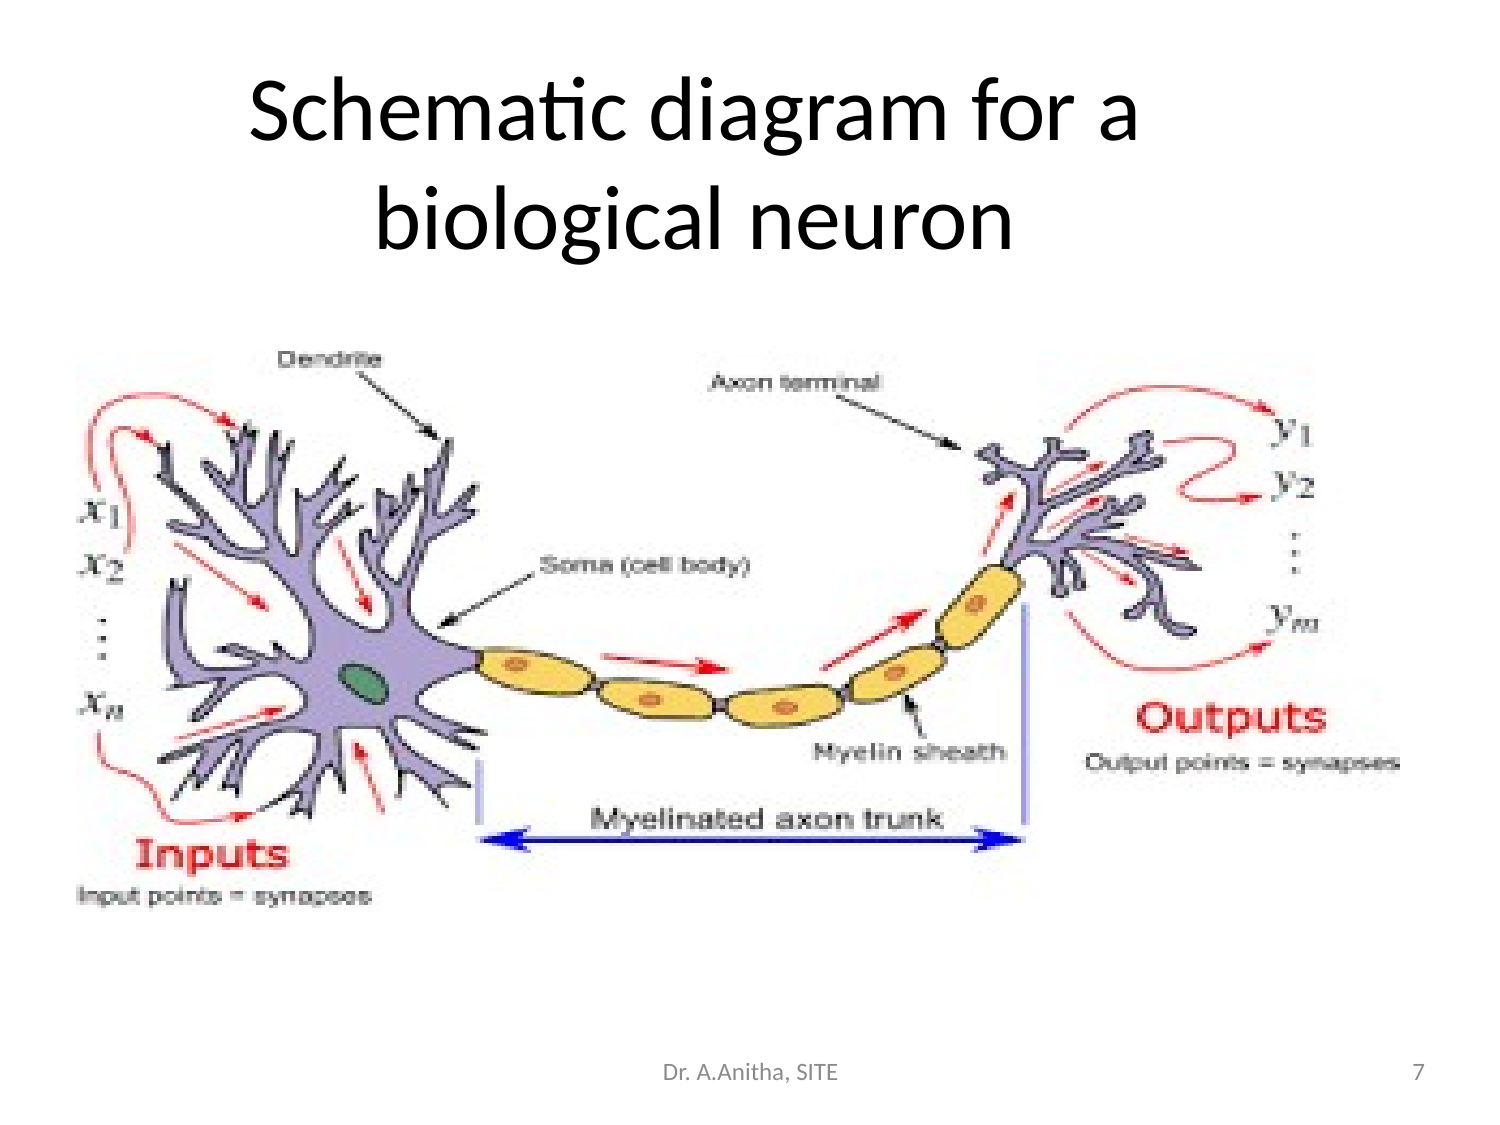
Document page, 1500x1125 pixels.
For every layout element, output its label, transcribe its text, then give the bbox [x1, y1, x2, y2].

picture [76, 351, 1400, 912]
slide_number 7 [1074, 746, 1425, 1125]
footer Dr. A.Anitha, SITE [512, 921, 988, 1125]
title Schematic diagram for a biological neuron [112, 46, 1275, 269]
